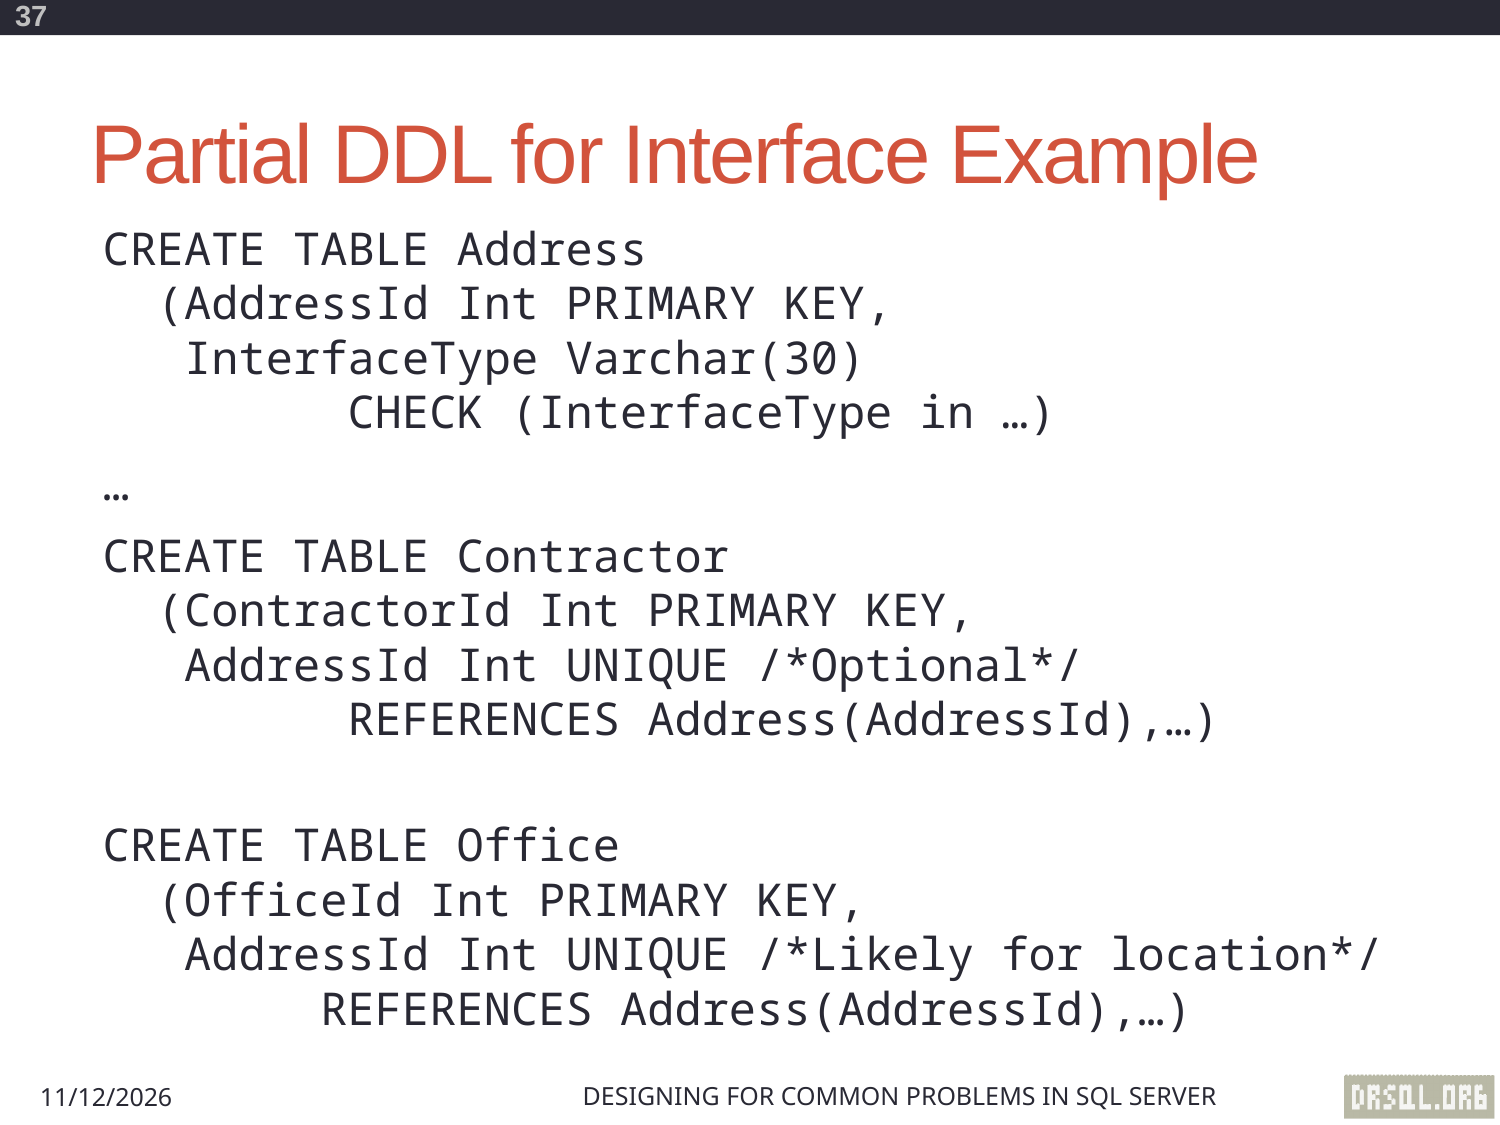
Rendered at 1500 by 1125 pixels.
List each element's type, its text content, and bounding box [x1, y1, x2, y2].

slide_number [24, 1071, 500, 1125]
list CREATE TABLE Address (AddressId Int PRIMARY KEY, InterfaceType Varchar(30) CHECK (InterfaceType in …) … CREATE TABLE Contractor (ContractorId Int PRIMARY KEY, AddressId Int UNIQUE /*Optional*/ REFERENCES Address(AddressId),…) CREATE TABLE Office (OfficeId Int PRIMARY KEY, AddressId Int UNIQUE /*Likely for location*/ REFERENCES Address(AddressId),…) [87, 212, 1500, 1050]
footer Designing for Common Problems in SQL Server [500, 1070, 1300, 1125]
slide_number 37 [0, 0, 175, 34]
title Partial DDL for Interface Example [75, 87, 1425, 213]
